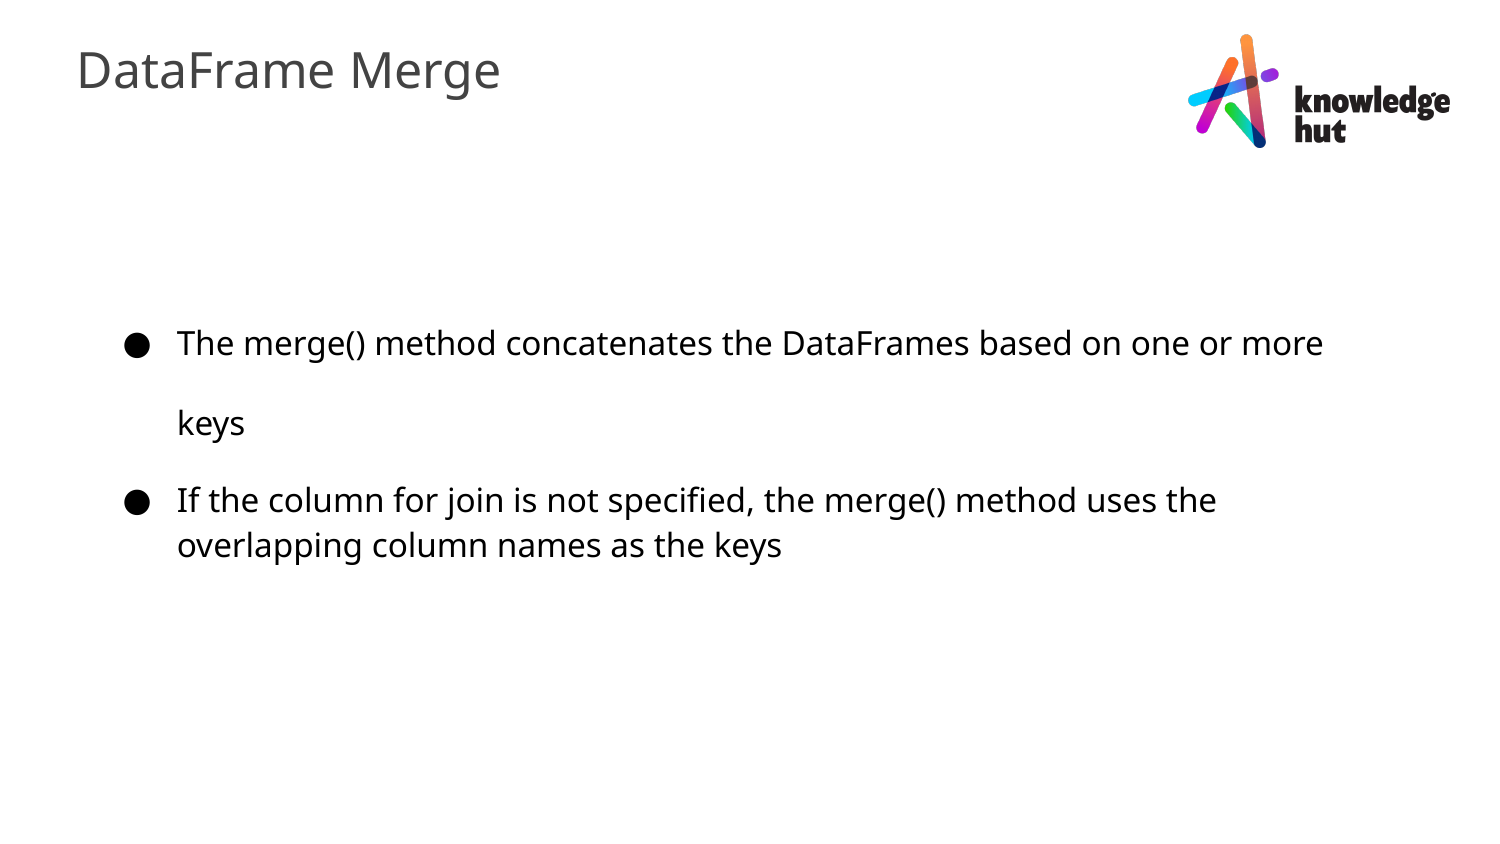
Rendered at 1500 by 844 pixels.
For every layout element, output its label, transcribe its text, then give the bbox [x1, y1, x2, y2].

text_box The merge() method concatenates the DataFrames based on one or more keys If the column for join is not specified, the merge() method uses the overlapping column names as the keys [86, 266, 1384, 527]
text_box DataFrame Merge [61, 23, 1285, 110]
picture [1184, 30, 1454, 152]
